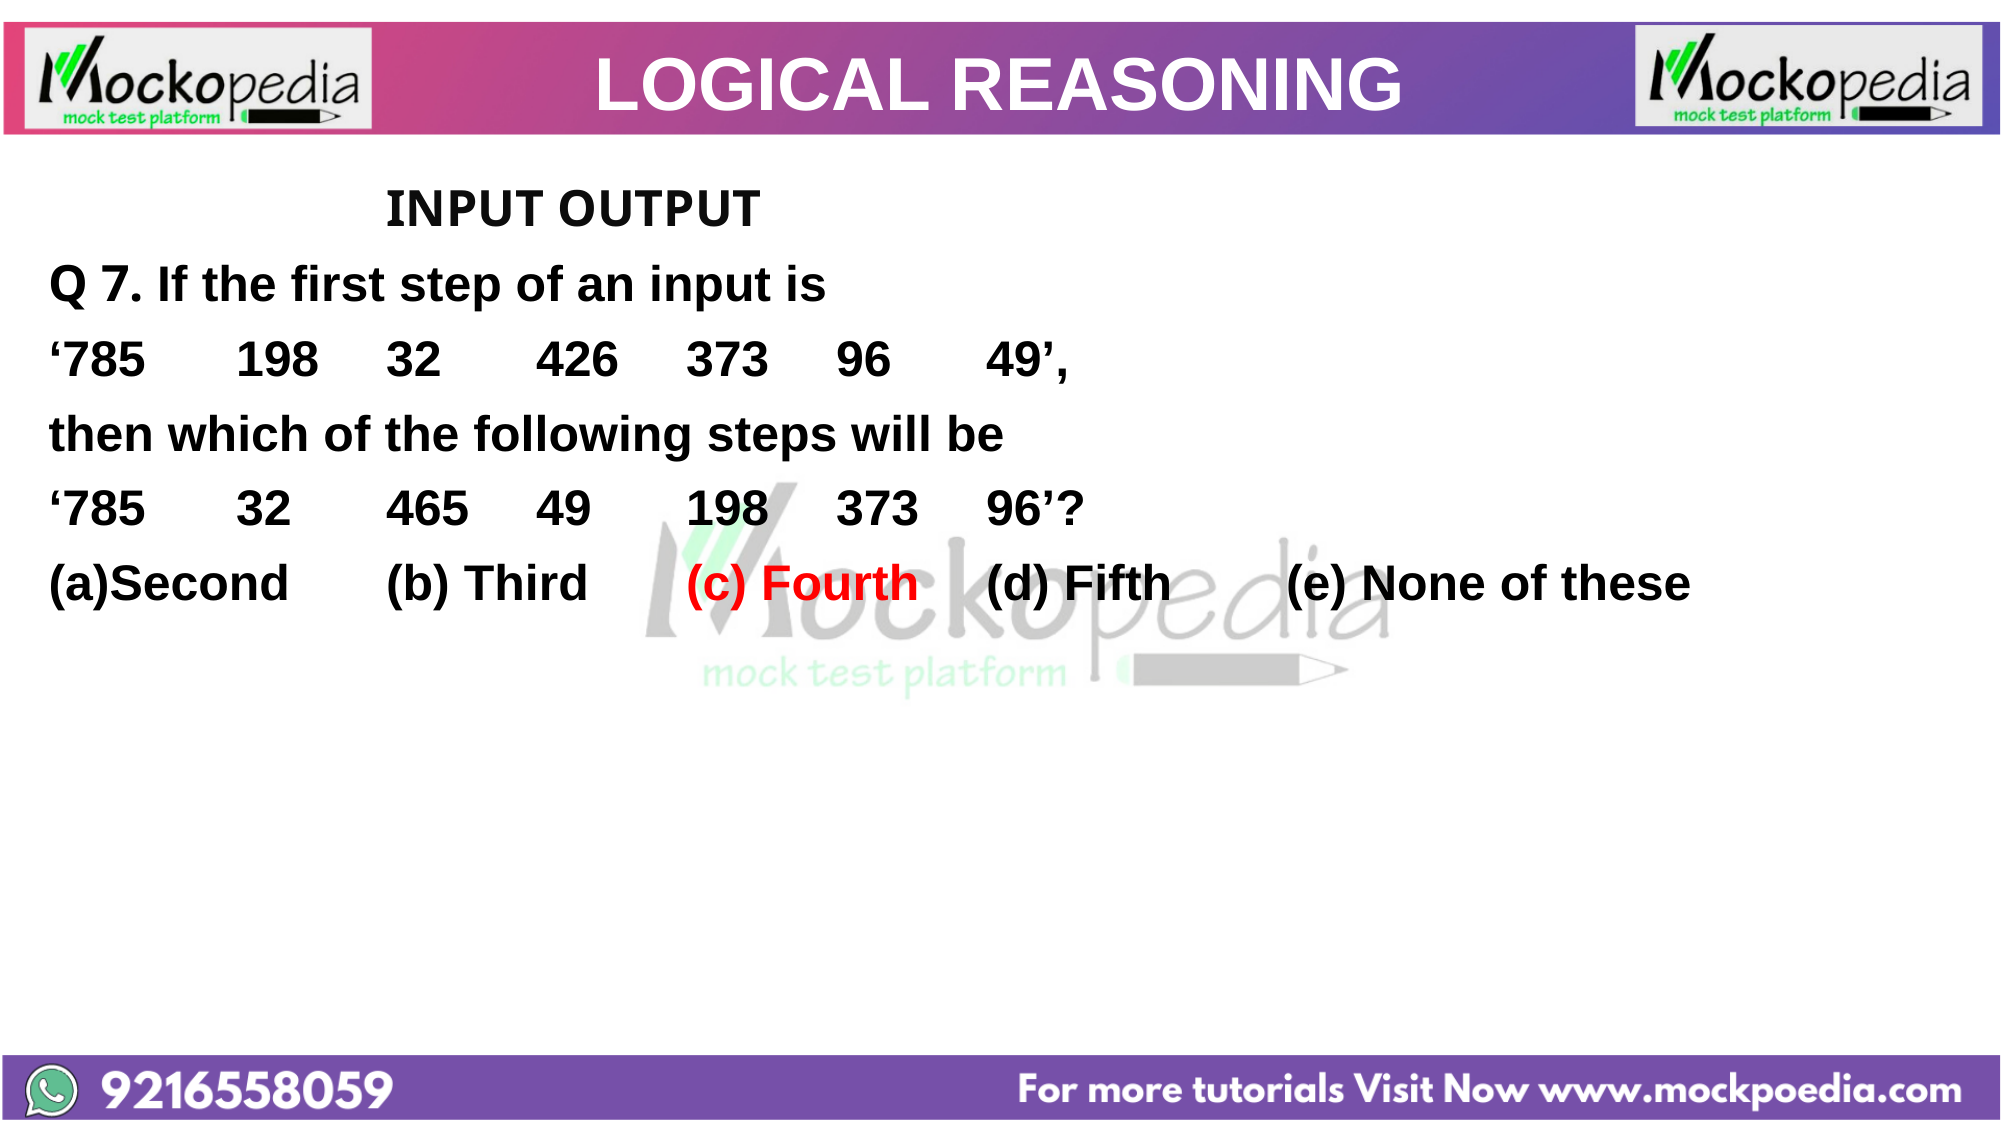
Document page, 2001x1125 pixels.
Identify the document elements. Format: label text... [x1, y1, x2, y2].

title LOGICAL REASONING [41, 31, 1959, 142]
picture [0, 0, 2001, 1125]
list INPUT OUTPUT Q 7. If the first step of an input is ‘785 198 32 426 373 96 49’, then which of the following steps will be ‘785 32 465 49 198 373 96’? (a)Second (b) Third (c) Fourth (d) Fifth (e) None of these [33, 175, 1959, 1053]
